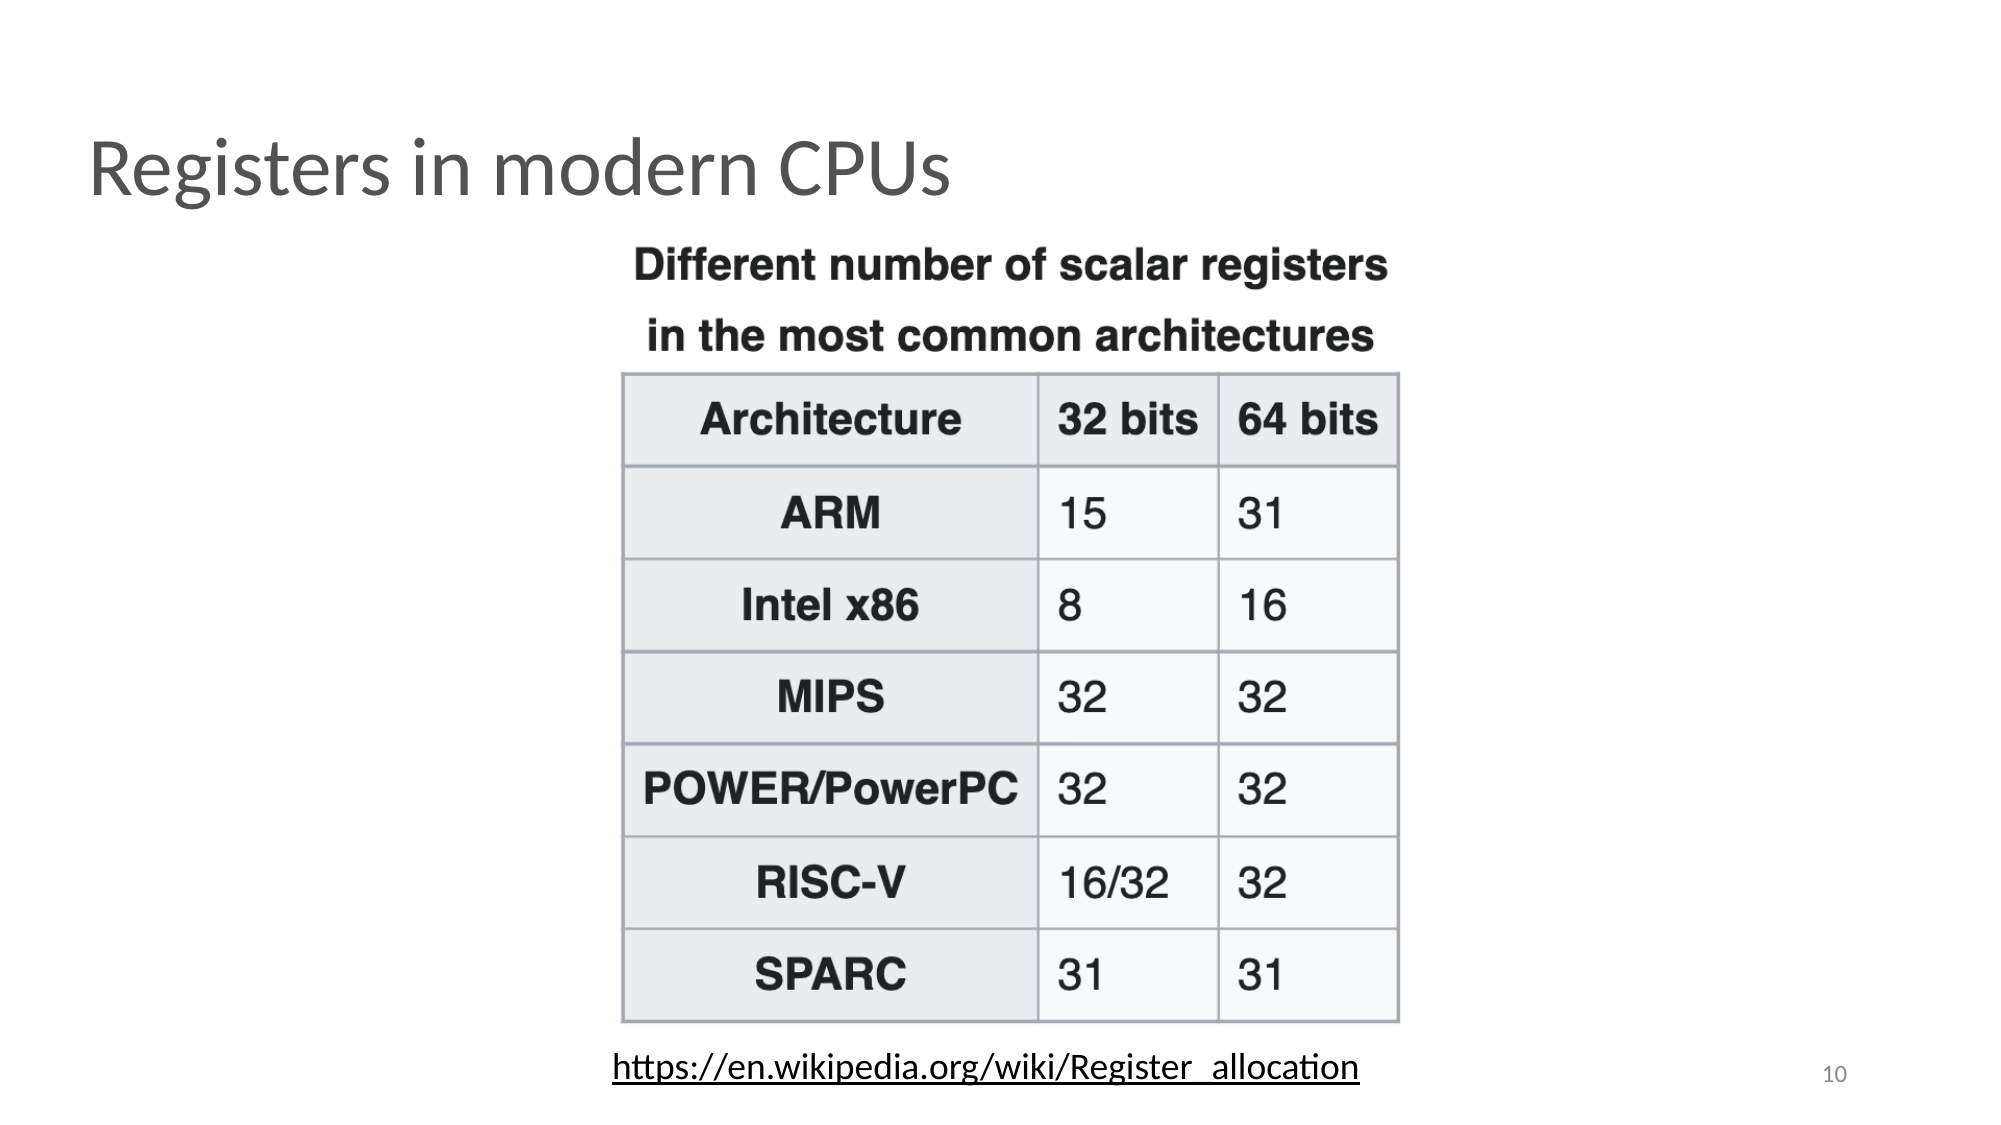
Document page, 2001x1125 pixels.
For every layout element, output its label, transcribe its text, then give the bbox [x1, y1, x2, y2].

slide_number ‹#› [1412, 1042, 1863, 1103]
picture [579, 212, 1421, 1066]
title Registers in modern CPUs [73, 59, 1799, 278]
text_box https://en.wikipedia.org/wiki/Register_allocation [596, 1074, 1403, 1095]
